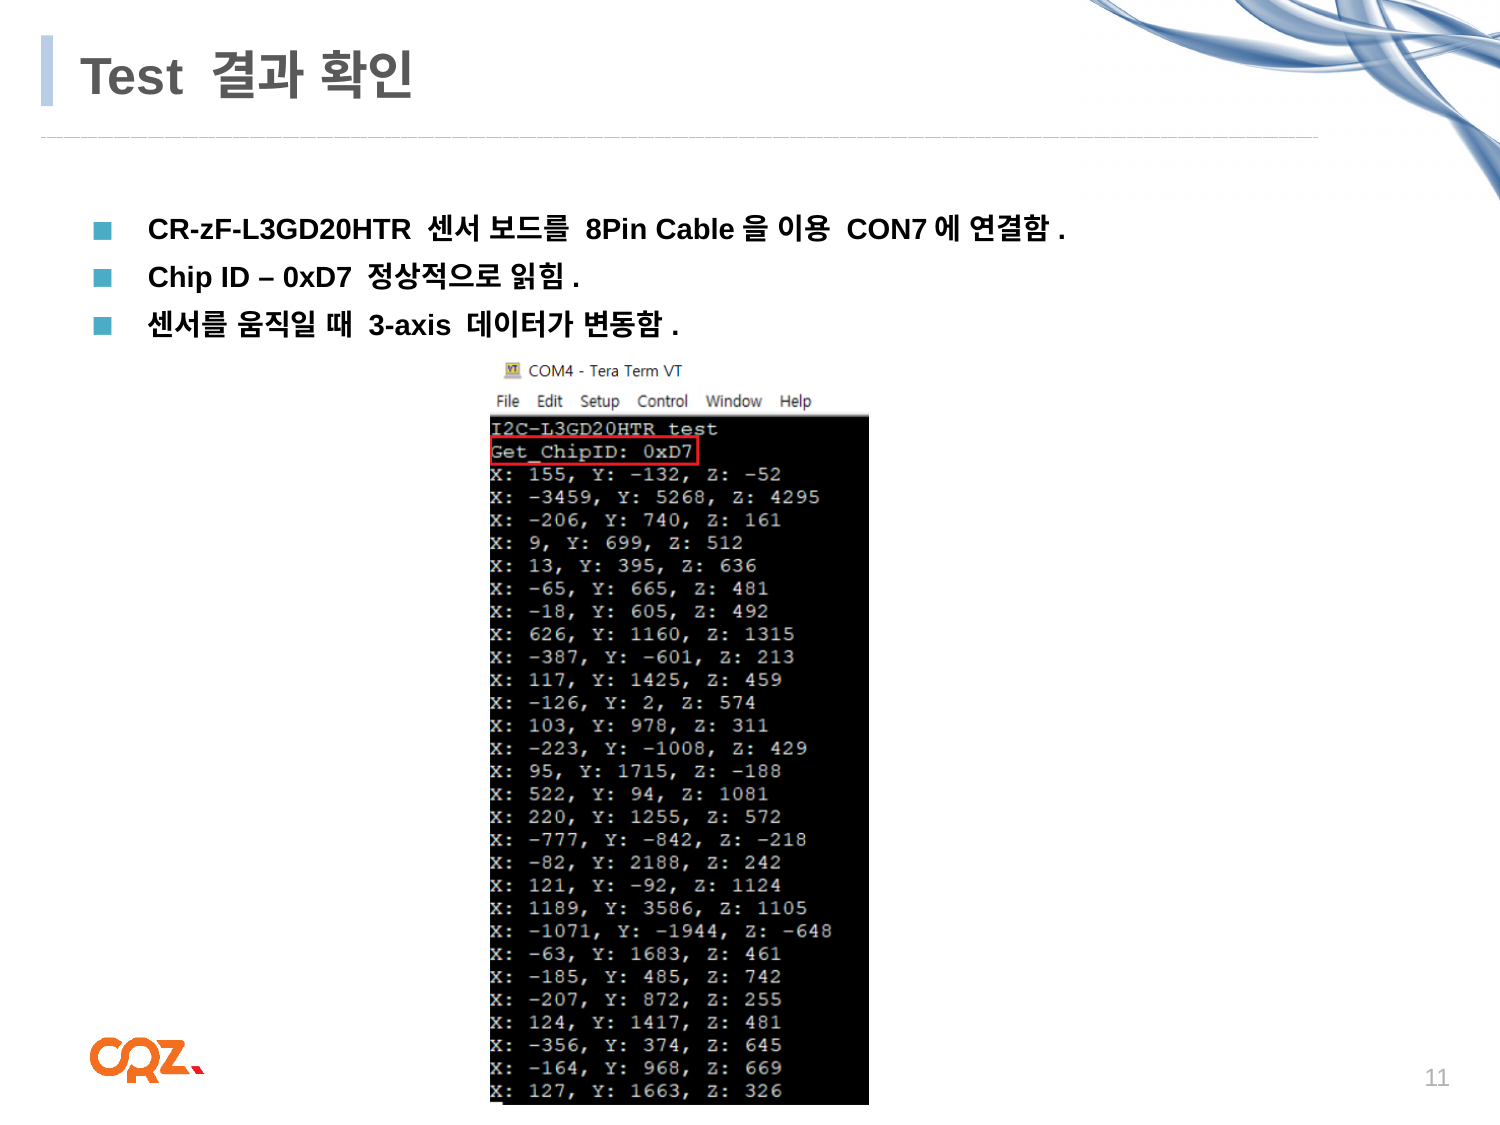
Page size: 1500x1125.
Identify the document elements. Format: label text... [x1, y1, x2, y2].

picture [489, 350, 869, 1107]
title Test 결과 확인 [64, 39, 1397, 108]
slide_number 11 [1115, 1046, 1466, 1107]
picture [86, 1011, 207, 1107]
list CR-zF-L3GD20HTR 센서 보드를 8Pin Cable을 이용 CON7에 연결함. Chip ID – 0xD7 정상적으로 읽힘. 센서를 움직일 때 3-axis 데이터가 변동함. [76, 203, 1427, 946]
